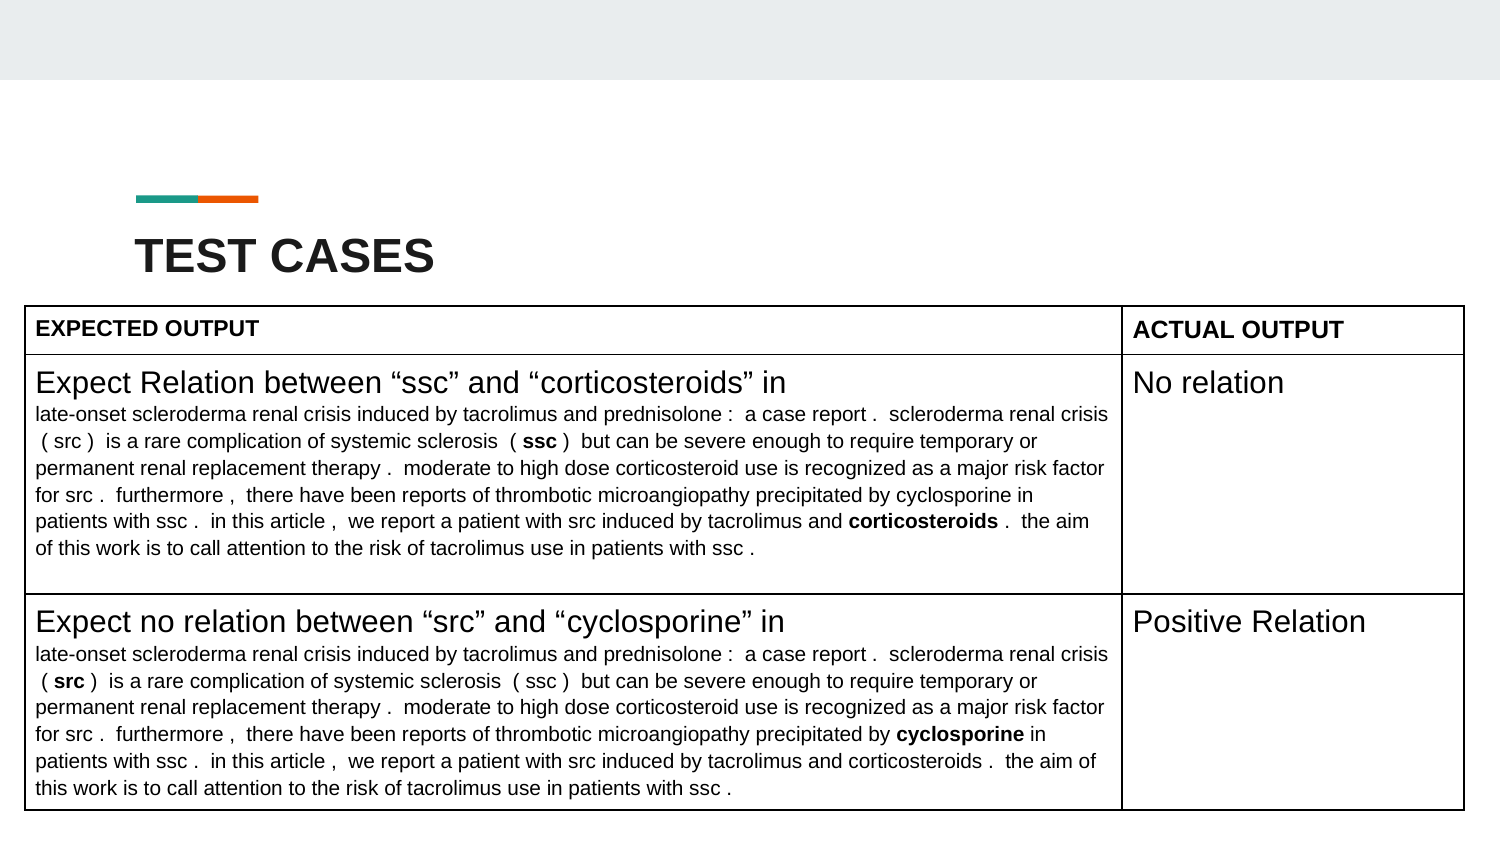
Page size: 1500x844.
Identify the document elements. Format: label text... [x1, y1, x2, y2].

table_cell Positive Relation [1123, 595, 1463, 809]
table_header ACTUAL OUTPUT [1123, 307, 1463, 354]
table_cell Expect no relation between “src” and “cyclosporine” in late-onset scleroderma renal crisis induced by tacrolimus and prednisolone : a case report . scleroderma renal crisis ( src ) is a rare complication of systemic sclerosis ( ssc ) but can be severe enough to require temporary or permanent renal replacement therapy . moderate to high dose corticosteroid use is recognized as a major risk factor for src . furthermore , there have been reports of thrombotic microangiopathy precipitated by cyclosporine in patients with ssc . in this article , we report a patient with src induced by tacrolimus and corticosteroids . the aim of this work is to call attention to the risk of tacrolimus use in patients with ssc . [26, 595, 1121, 809]
table_cell No relation [1123, 355, 1463, 593]
title TEST CASES [119, 209, 1381, 298]
table_cell Expect Relation between “ssc” and “corticosteroids” in late-onset scleroderma renal crisis induced by tacrolimus and prednisolone : a case report . scleroderma renal crisis ( src ) is a rare complication of systemic sclerosis ( ssc ) but can be severe enough to require temporary or permanent renal replacement therapy . moderate to high dose corticosteroid use is recognized as a major risk factor for src . furthermore , there have been reports of thrombotic microangiopathy precipitated by cyclosporine in patients with ssc . in this article , we report a patient with src induced by tacrolimus and corticosteroids . the aim of this work is to call attention to the risk of tacrolimus use in patients with ssc . [26, 355, 1121, 593]
table_header EXPECTED OUTPUT [26, 307, 1121, 354]
